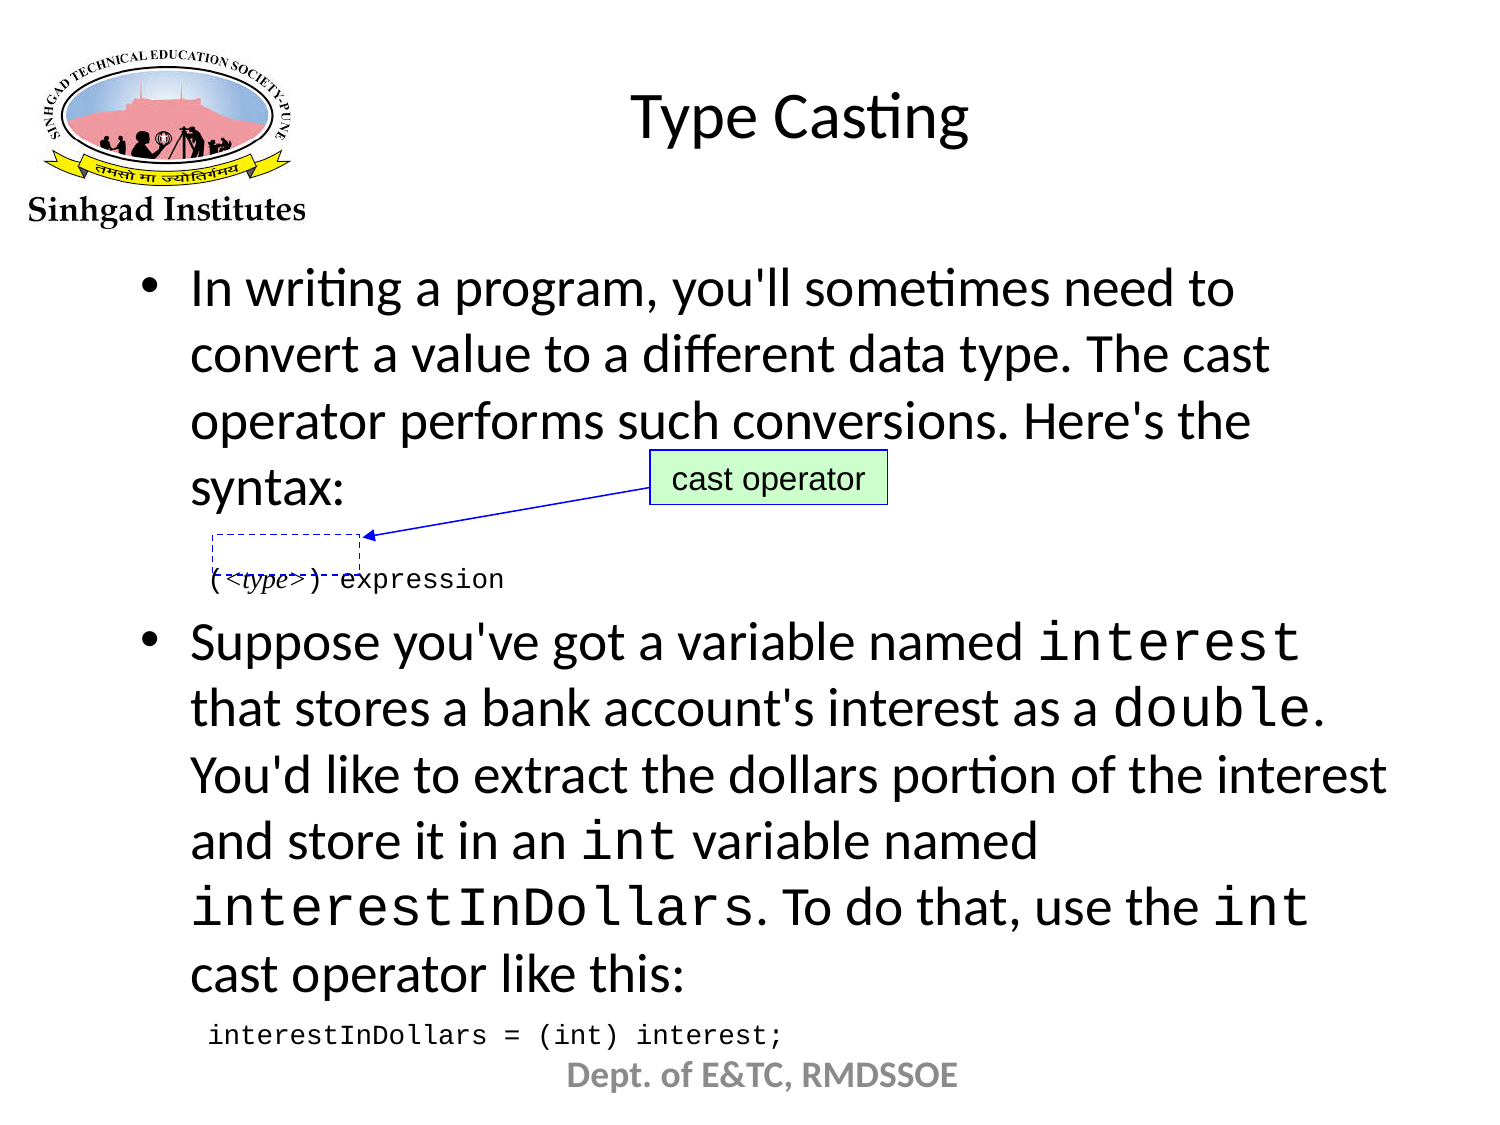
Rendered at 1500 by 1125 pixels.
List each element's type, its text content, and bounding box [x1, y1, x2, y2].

list In writing a program, you'll sometimes need to convert a value to a different data type. The cast operator performs such conversions. Here's the syntax: (<type>) expression Suppose you've got a variable named interest that stores a bank account's interest as a double. You'd like to extract the dollars portion of the interest and store it in an int variable named interestInDollars. To do that, use the int cast operator like this: interestInDollars = (int) interest; [125, 243, 1413, 1042]
title Type Casting [188, 50, 1413, 174]
text_box cast operator [649, 449, 888, 505]
text_box [212, 534, 360, 575]
picture [29, 50, 305, 229]
footer Dept. of E&TC, RMDSSOE [62, 1042, 1463, 1103]
text_box [362, 487, 650, 542]
